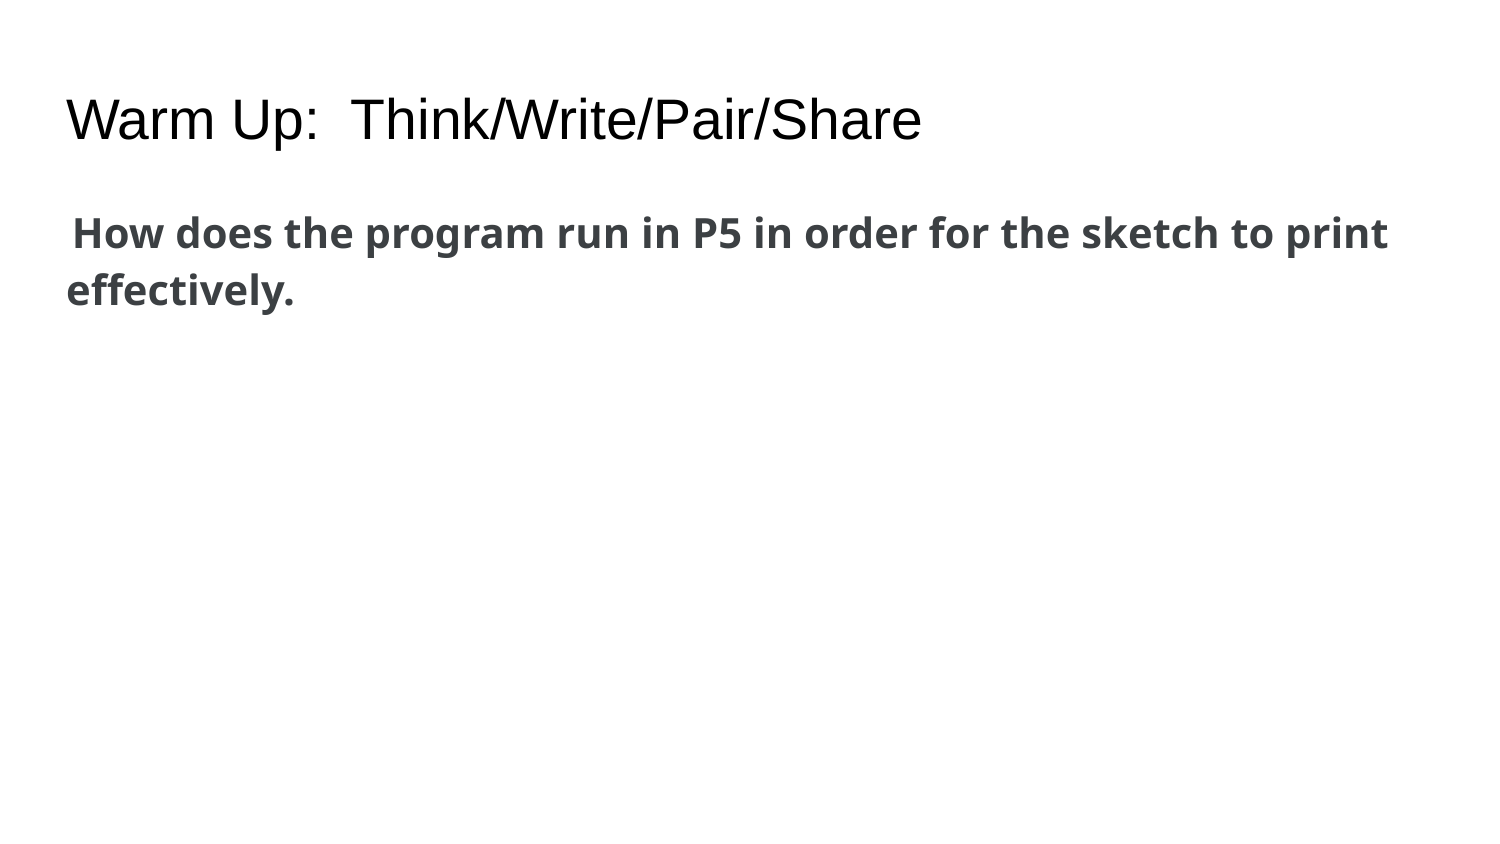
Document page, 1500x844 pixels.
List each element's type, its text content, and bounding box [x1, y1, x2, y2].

list How does the program run in P5 in order for the sketch to print effectively. [51, 189, 1449, 750]
title Warm Up: Think/Write/Pair/Share [51, 72, 1449, 167]
